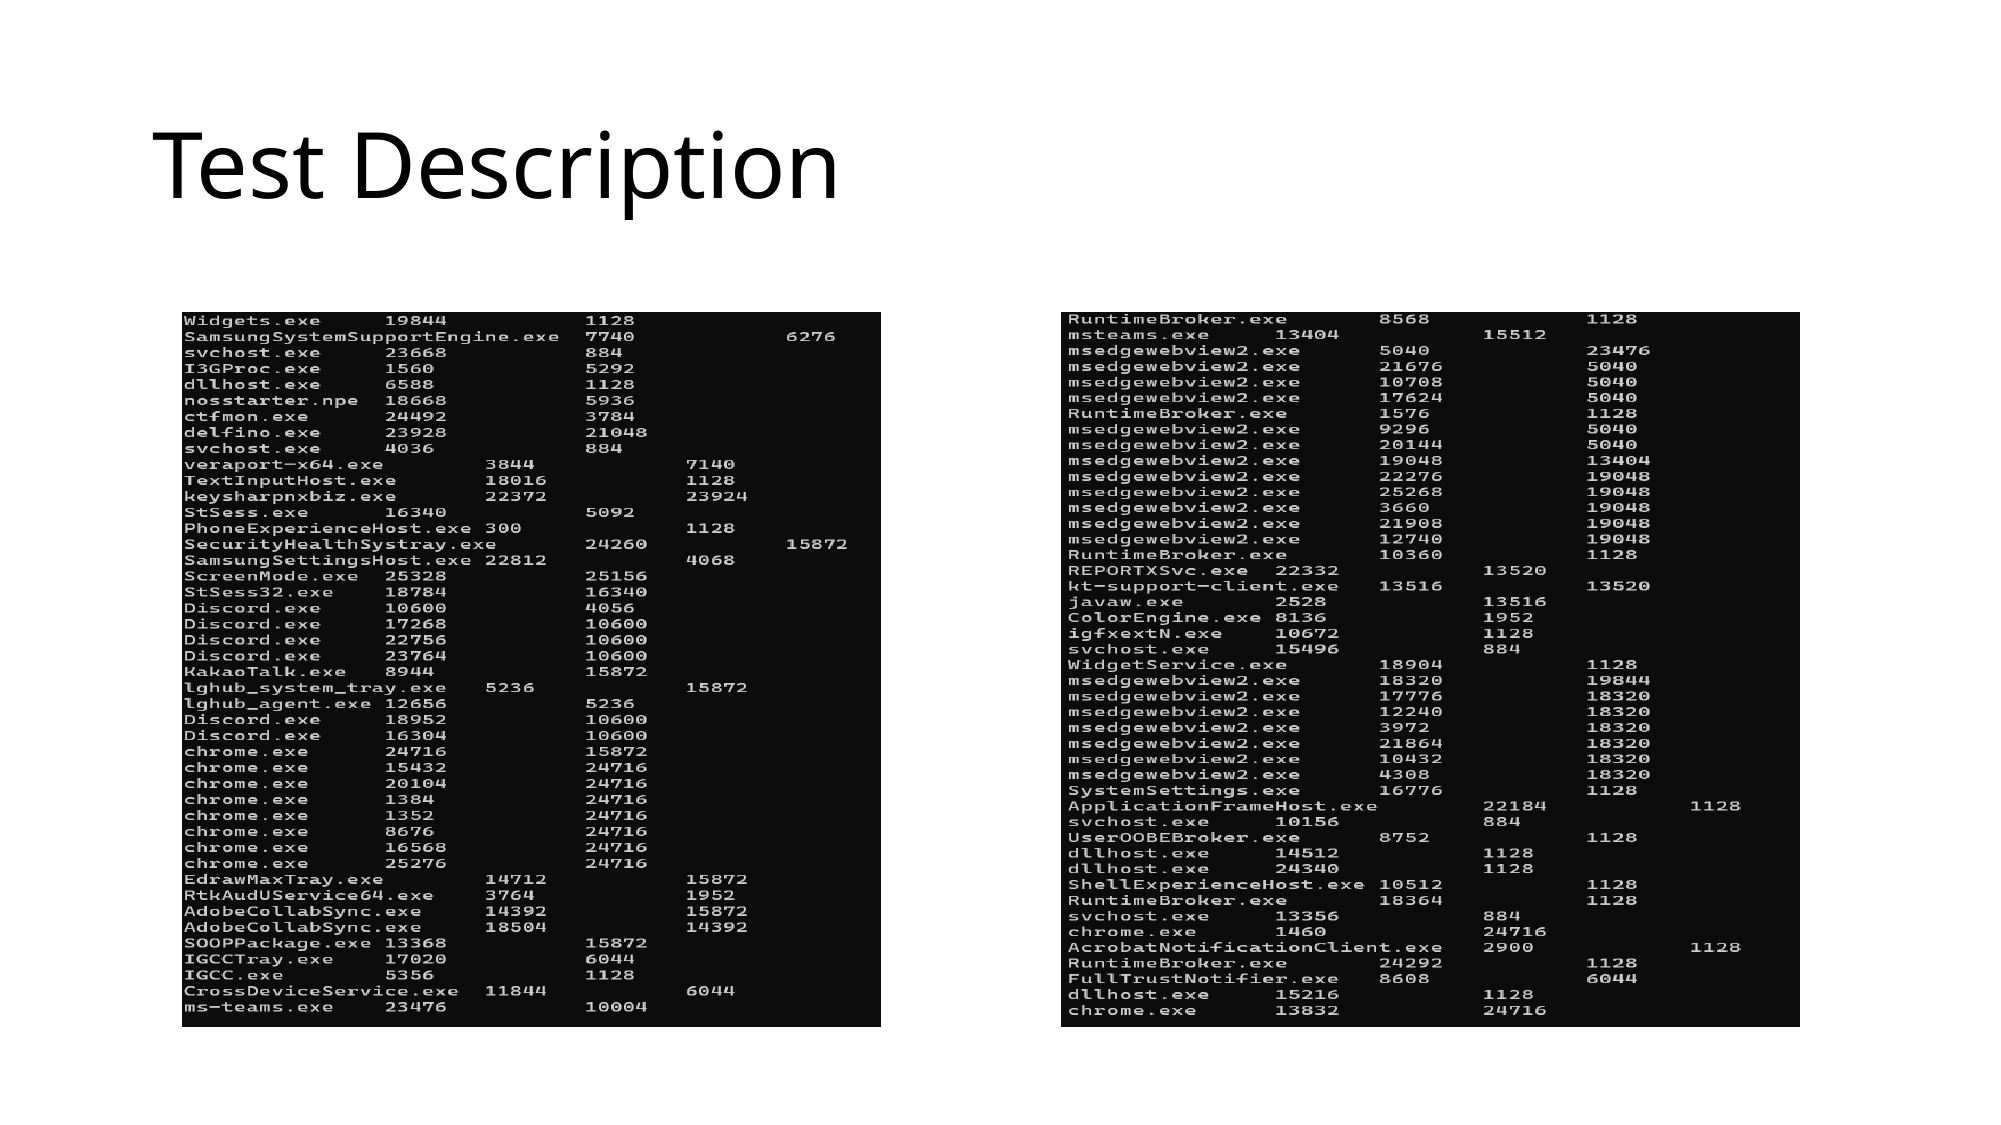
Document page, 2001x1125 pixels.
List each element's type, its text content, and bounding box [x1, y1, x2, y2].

title Test Description [137, 59, 1863, 278]
picture [1061, 312, 1801, 1028]
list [182, 312, 882, 1028]
